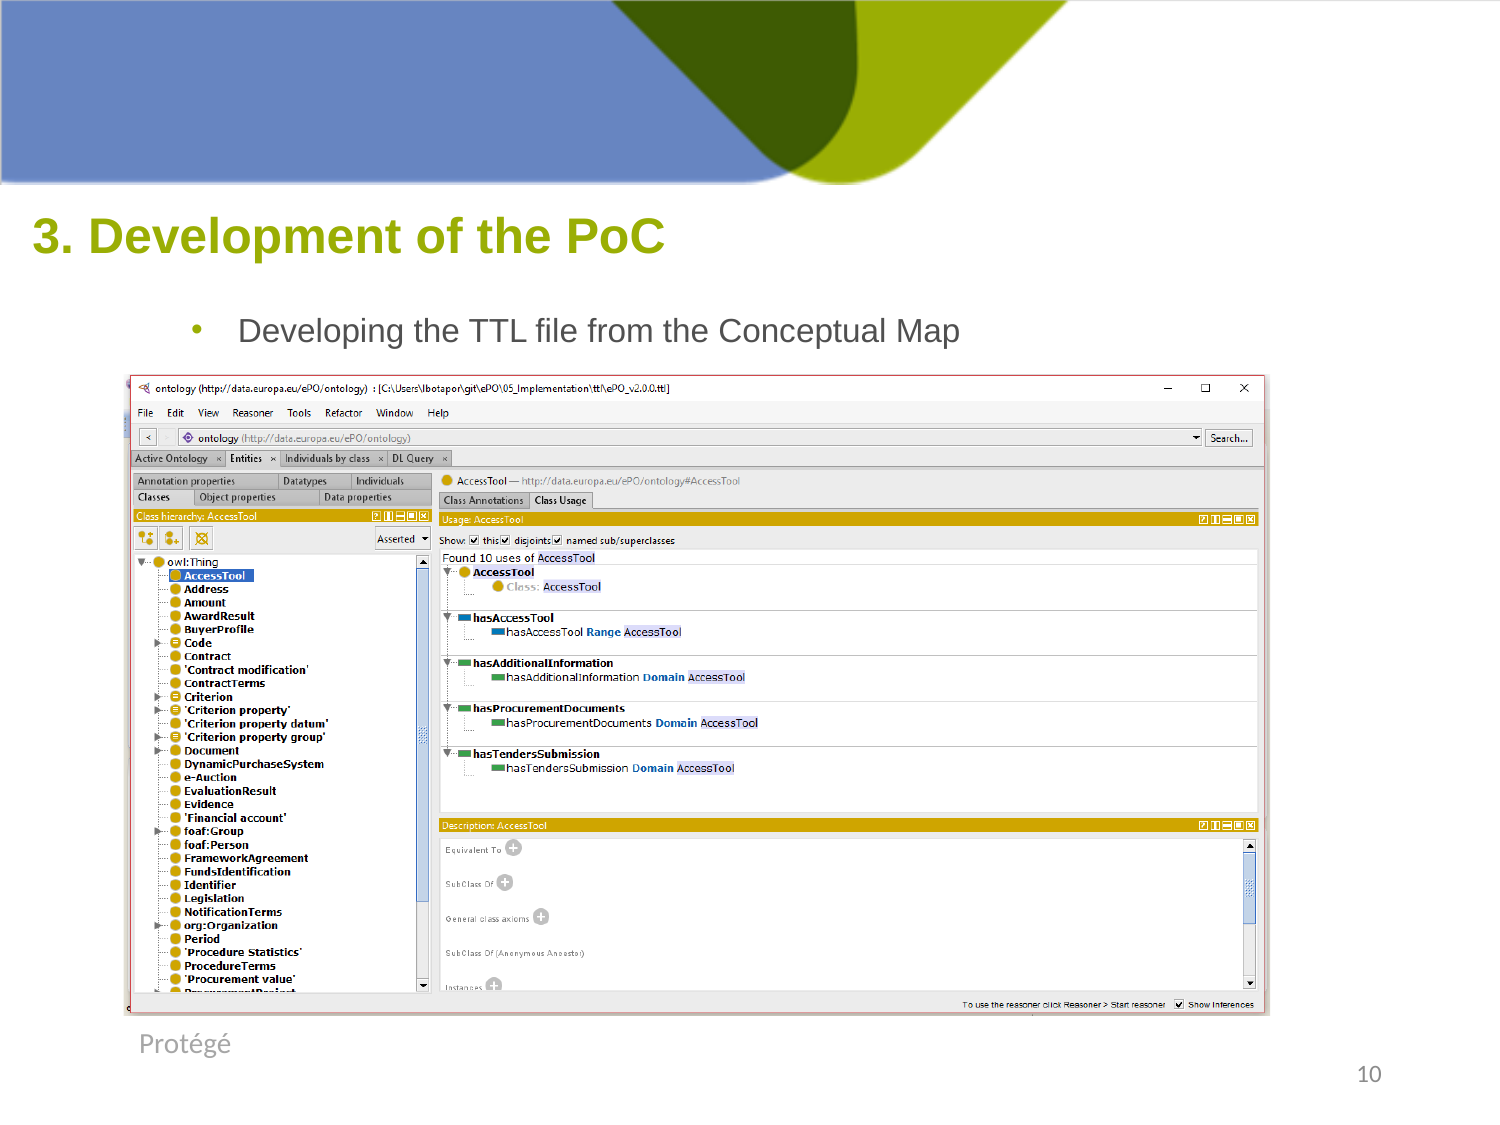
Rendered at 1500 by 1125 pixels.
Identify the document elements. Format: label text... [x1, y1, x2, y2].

slide_number 10 [1059, 1042, 1397, 1103]
text_box 3. Development of the PoC [17, 196, 1376, 302]
picture [0, 0, 1500, 185]
text_box Protégé [124, 1017, 247, 1068]
picture [123, 374, 1271, 1016]
text_box Developing the TTL file from the Conceptual Map [101, 302, 1127, 397]
